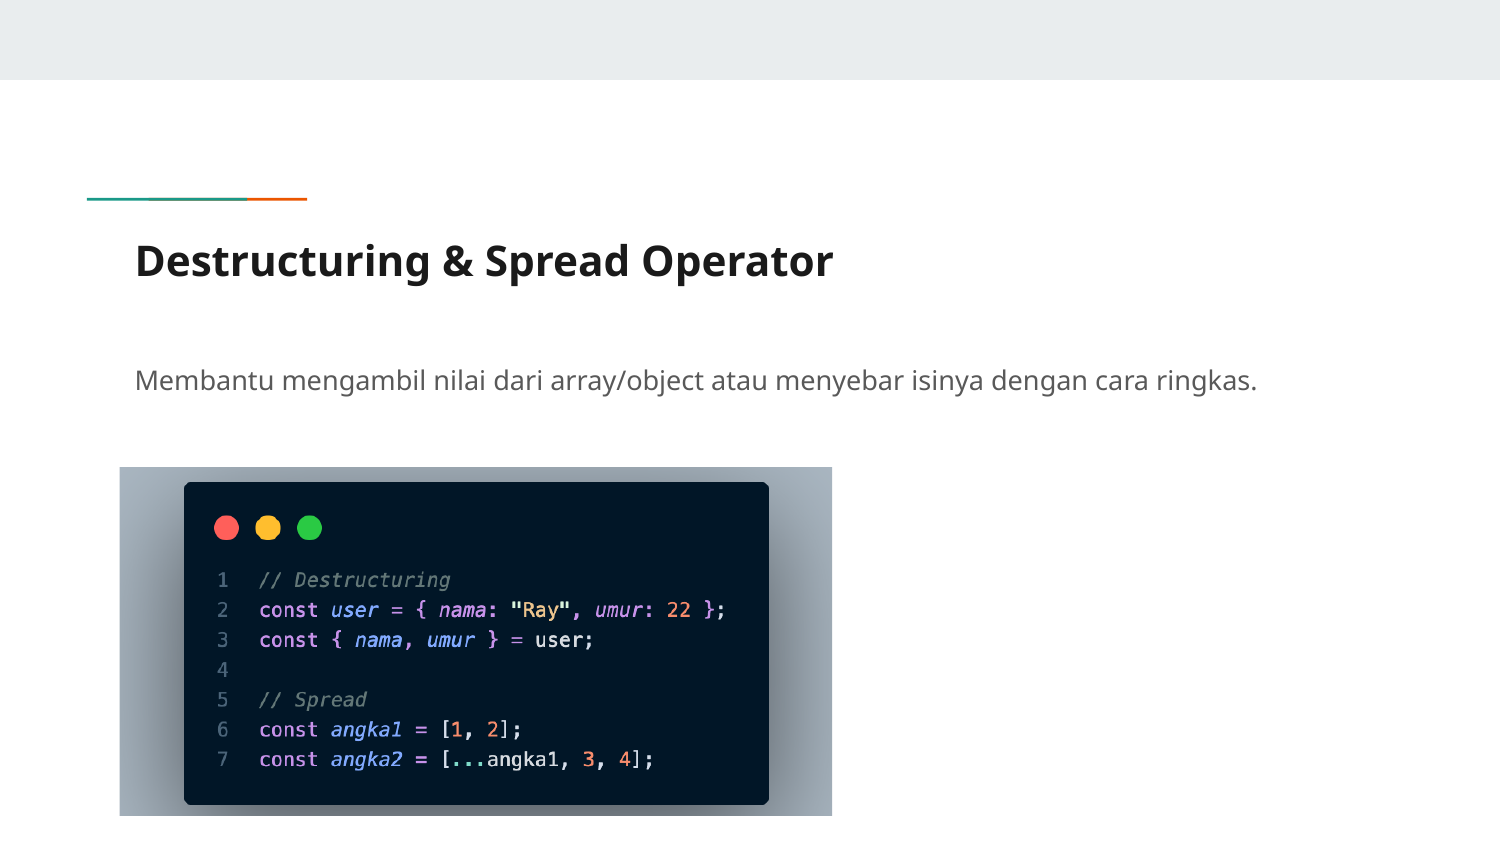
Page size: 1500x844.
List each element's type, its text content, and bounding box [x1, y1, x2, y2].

list Membantu mengambil nilai dari array/object atau menyebar isinya dengan cara ringkas. [119, 341, 1381, 454]
picture [119, 467, 833, 816]
title Destructuring & Spread Operator [119, 216, 1381, 305]
